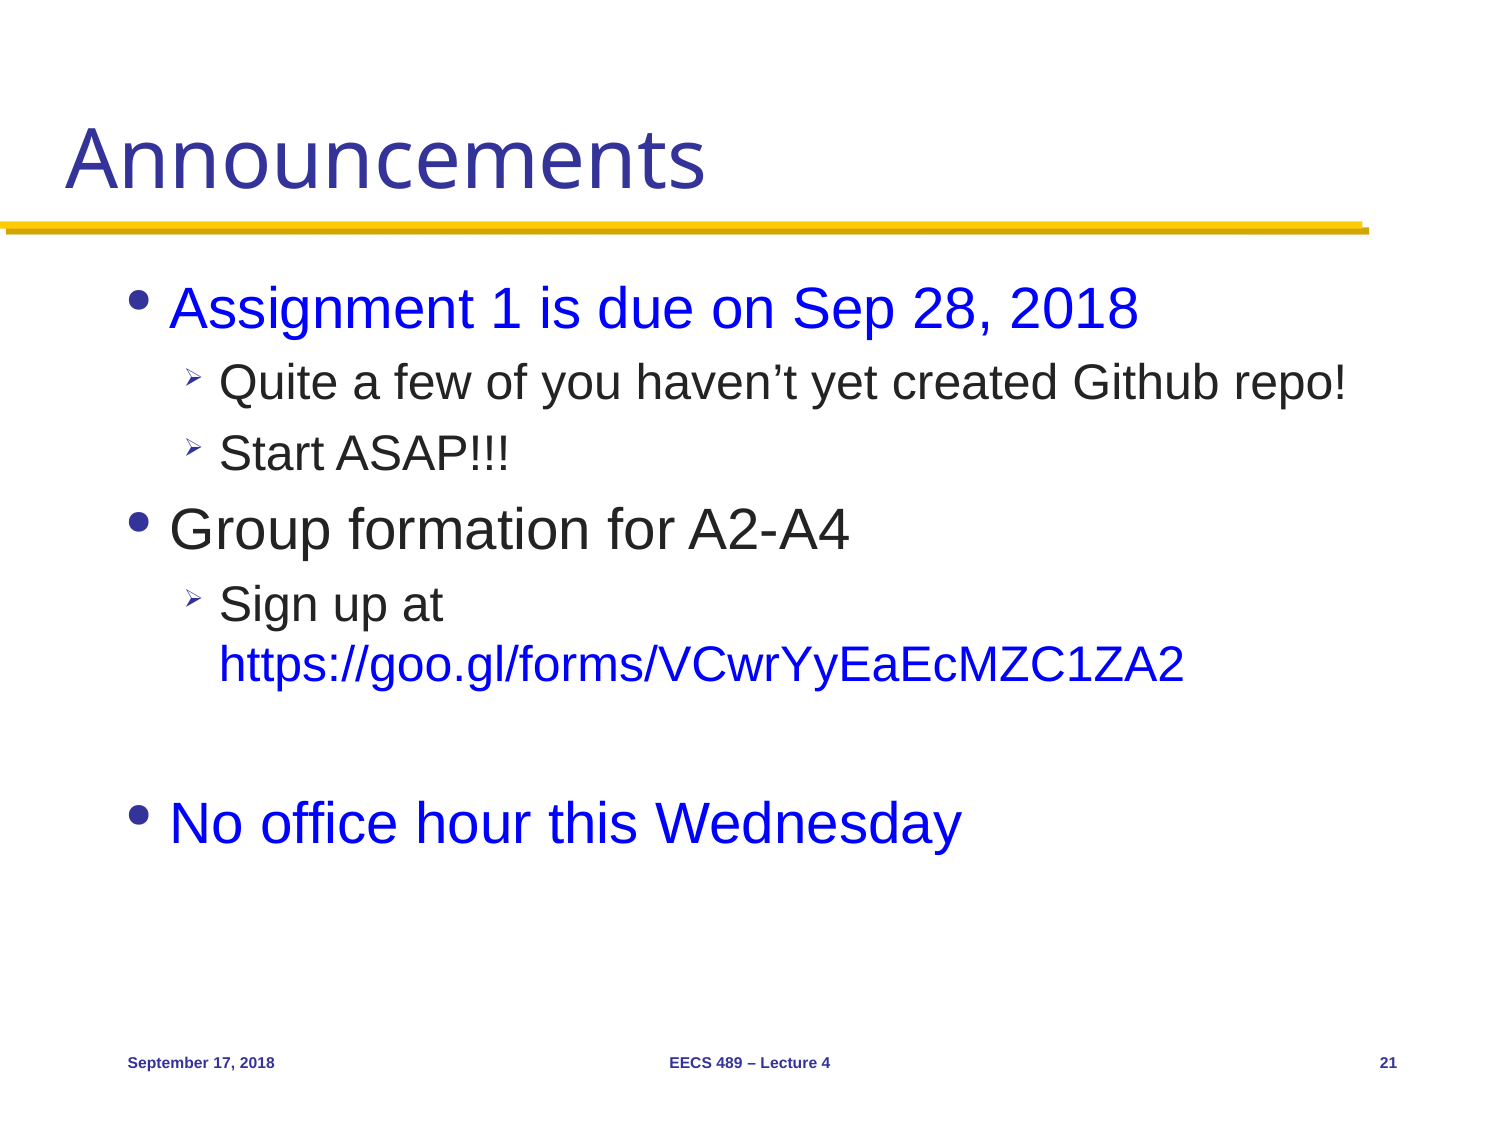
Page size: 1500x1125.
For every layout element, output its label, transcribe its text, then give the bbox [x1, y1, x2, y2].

list Assignment 1 is due on Sep 28, 2018 Quite a few of you haven’t yet created Github repo! Start ASAP!!! Group formation for A2-A4 Sign up at https://goo.gl/forms/VCwrYyEaEcMZC1ZA2 No office hour this Wednesday [112, 262, 1413, 988]
title Announcements [49, 24, 1451, 213]
footer EECS 489 – Lecture 4 [512, 1024, 988, 1101]
slide_number 21 [1312, 1024, 1413, 1101]
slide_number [112, 1024, 426, 1101]
